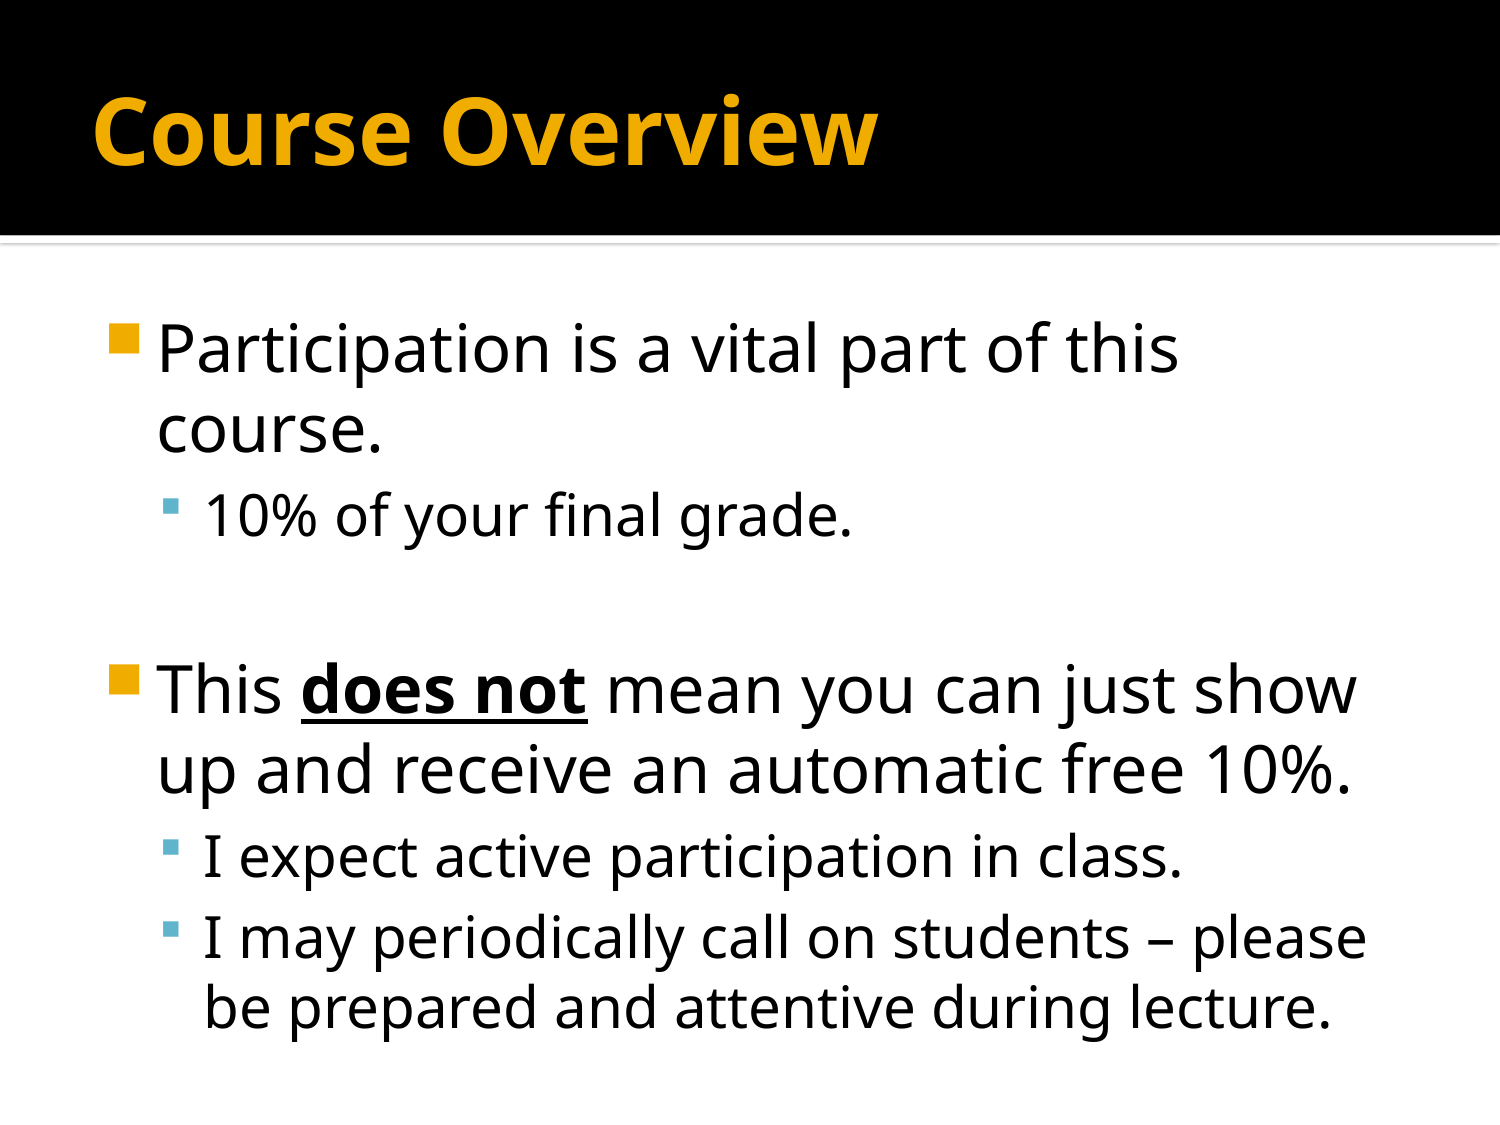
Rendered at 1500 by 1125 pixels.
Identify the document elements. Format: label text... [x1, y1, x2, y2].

title Course Overview [75, 25, 1425, 231]
list Participation is a vital part of this course. 10% of your final grade. This does not mean you can just show up and receive an automatic free 10%. I expect active participation in class. I may periodically call on students – please be prepared and attentive during lecture. [75, 291, 1425, 1050]
